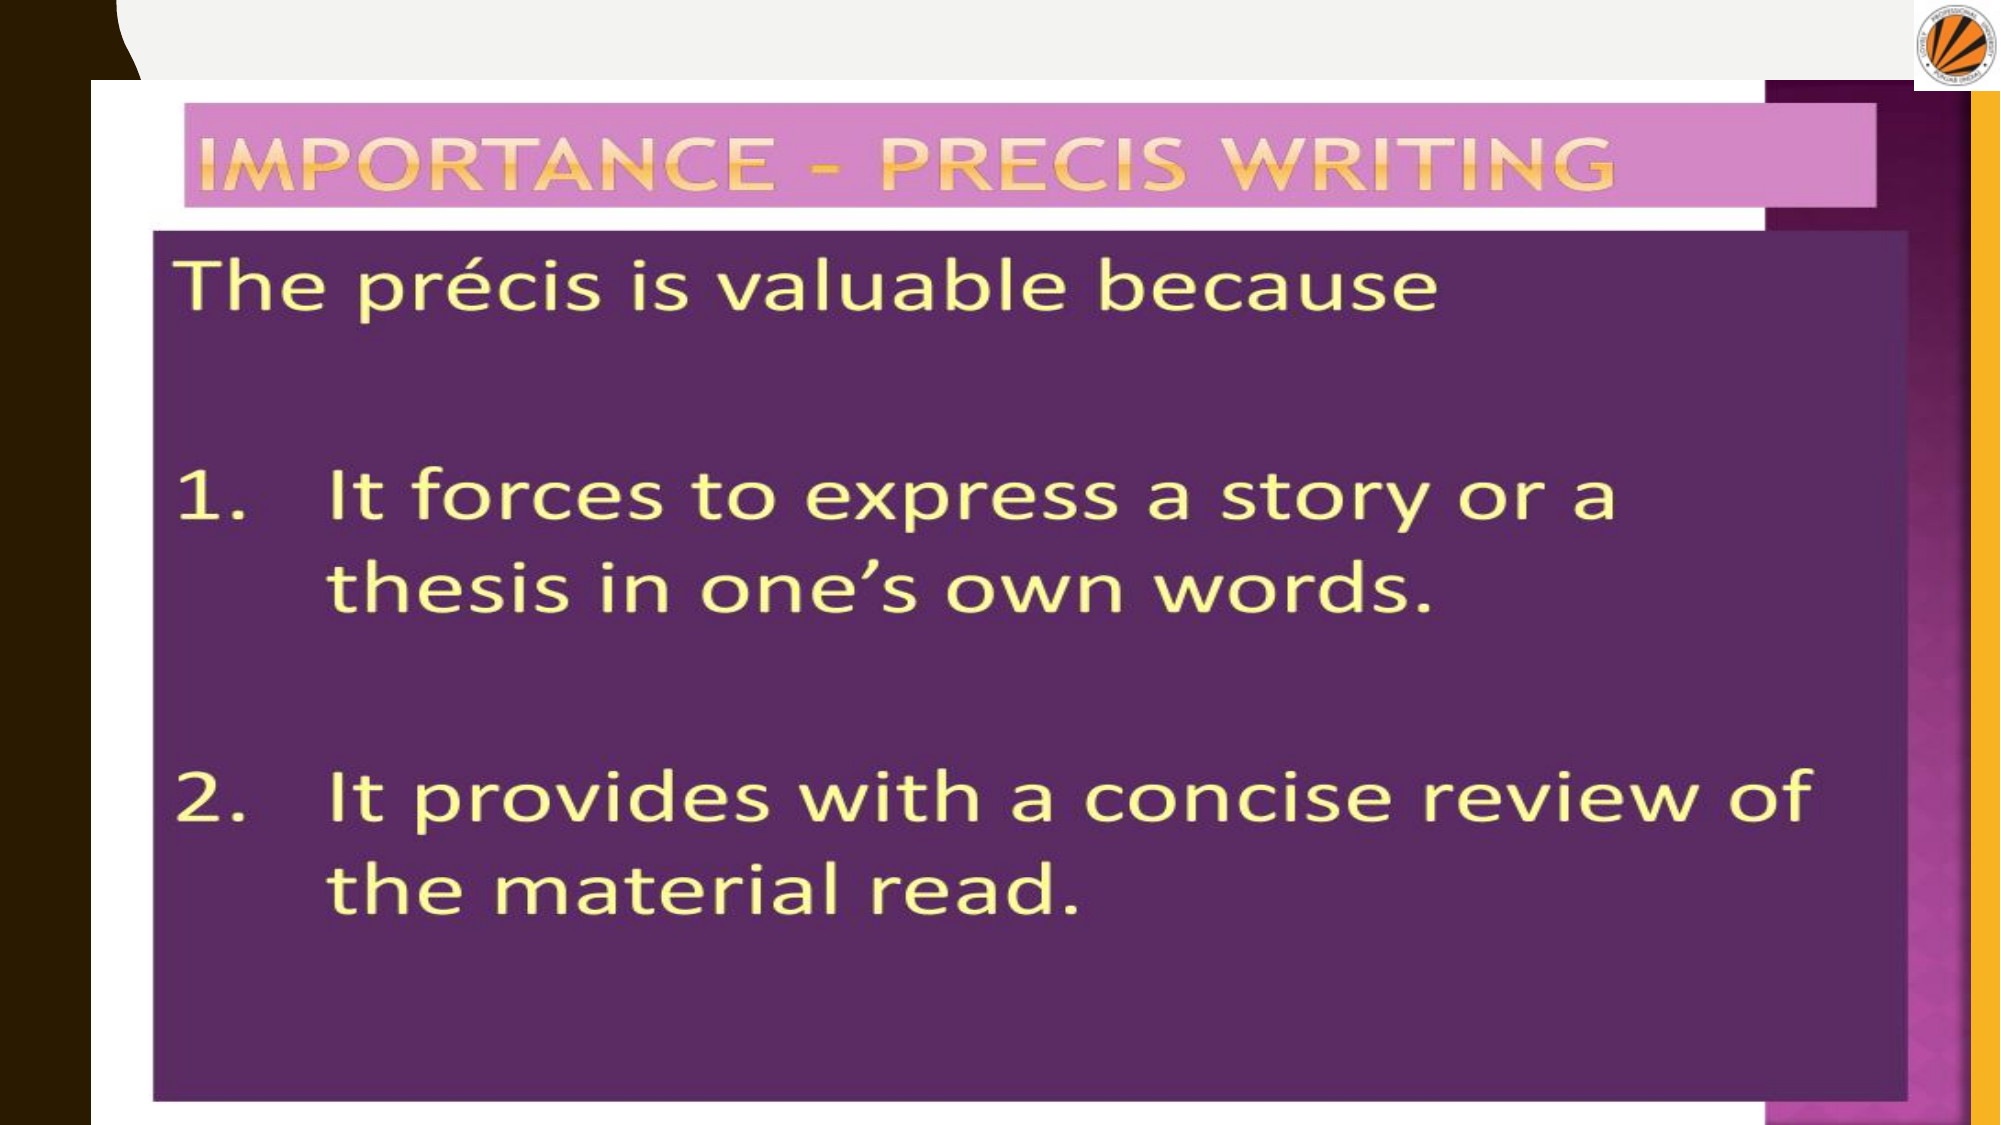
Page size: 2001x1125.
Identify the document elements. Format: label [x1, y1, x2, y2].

picture [1914, 0, 2000, 91]
list [91, 80, 1971, 1125]
